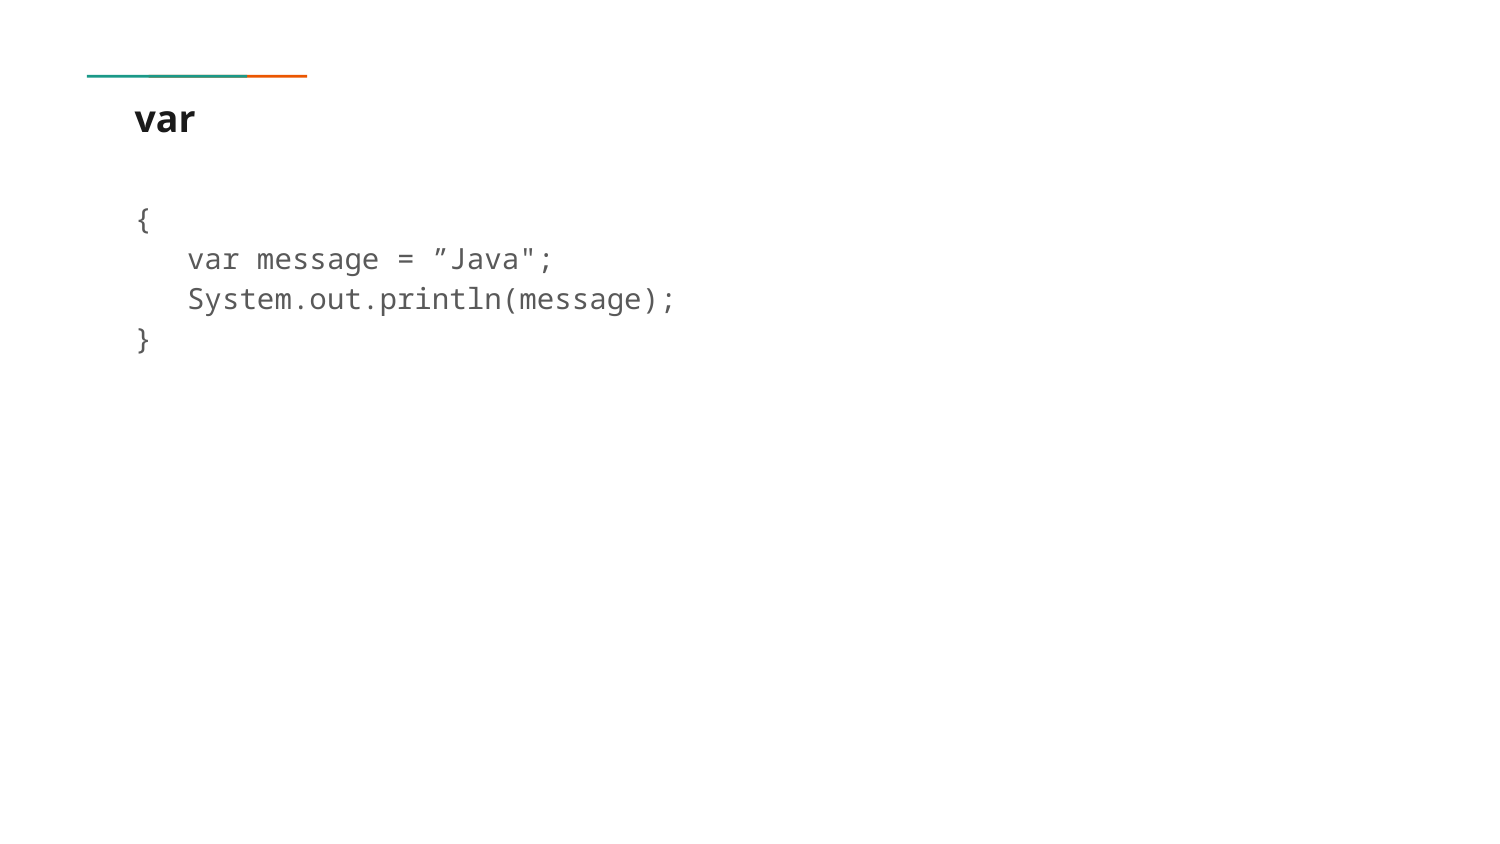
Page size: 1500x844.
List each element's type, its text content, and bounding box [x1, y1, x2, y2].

title var [119, 80, 1381, 155]
list { var message = ”Java"; System.out.println(message); } [119, 180, 1381, 780]
